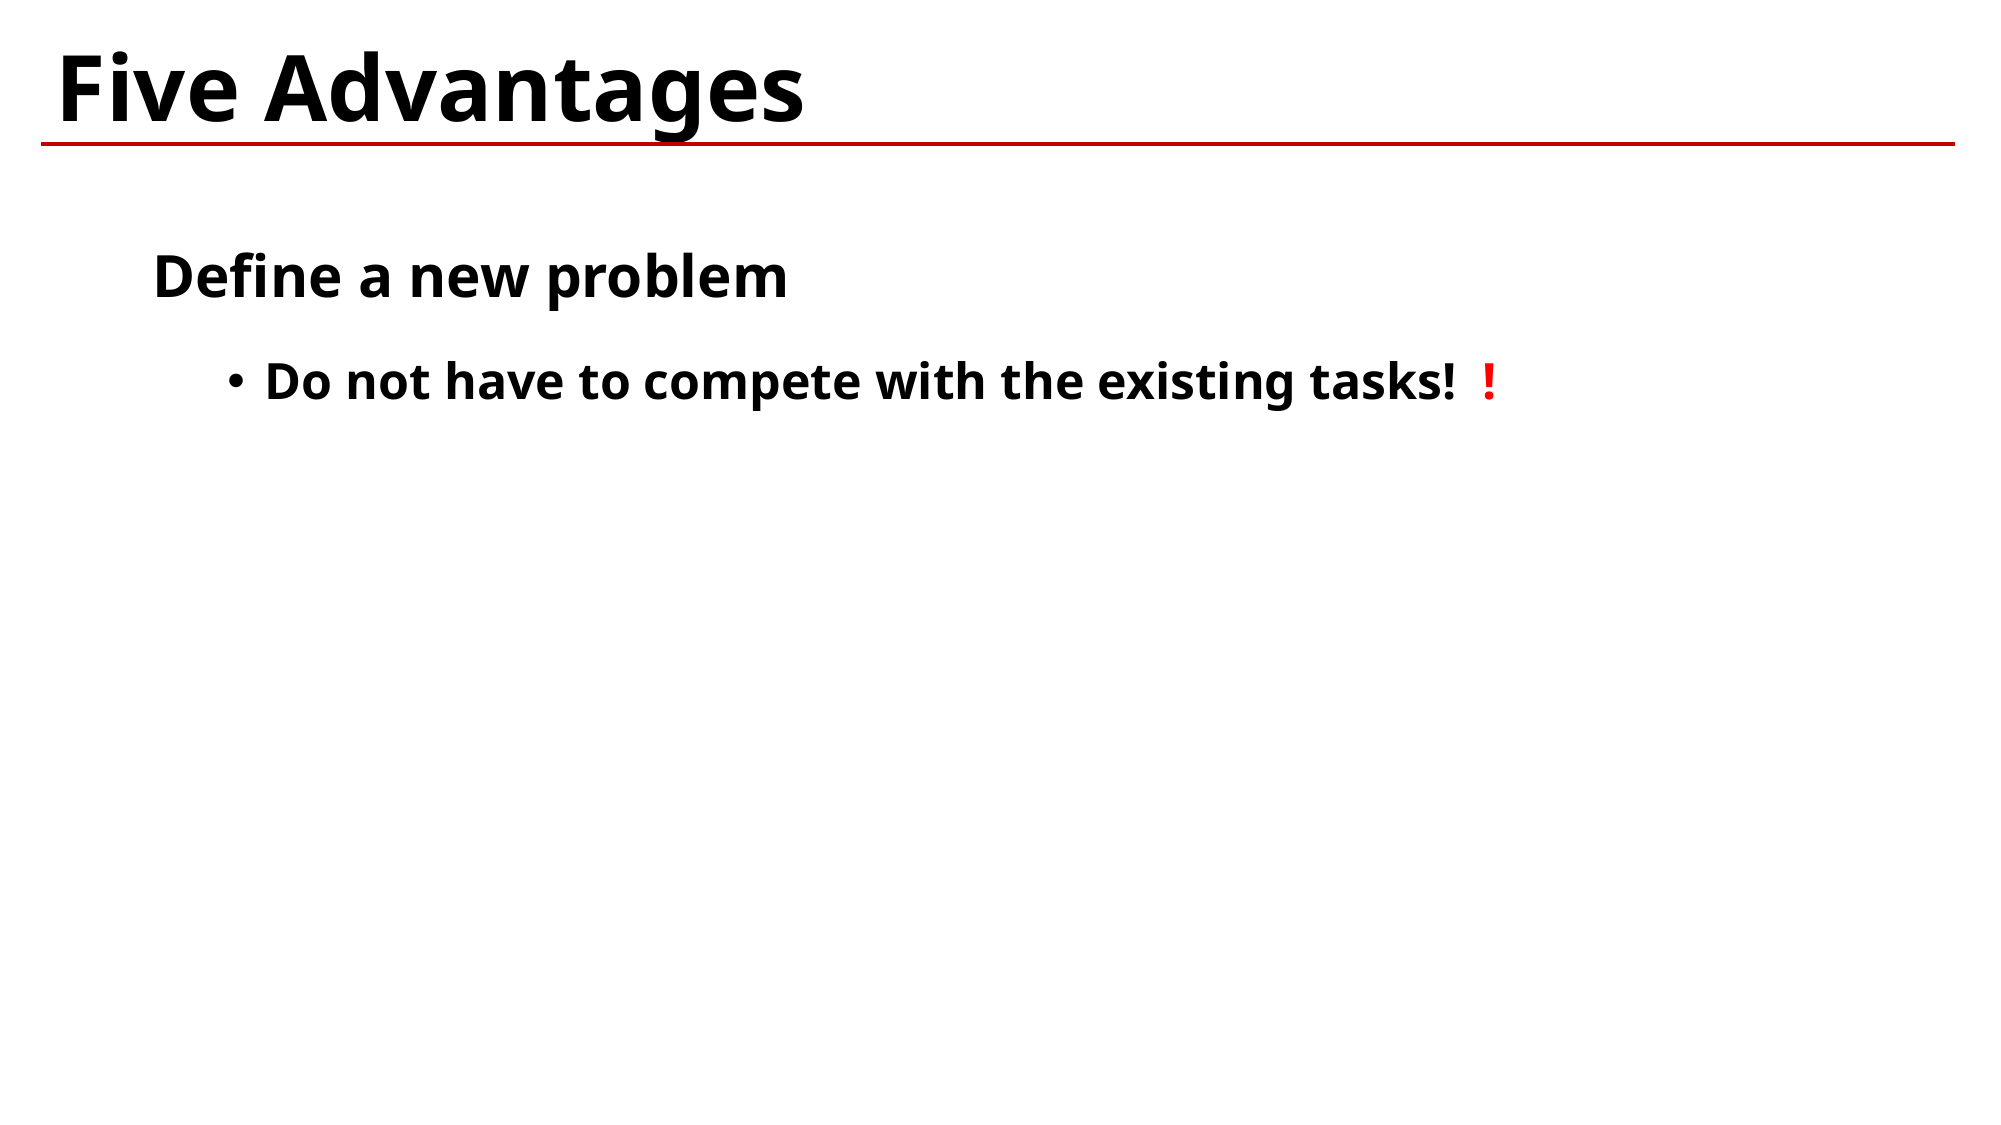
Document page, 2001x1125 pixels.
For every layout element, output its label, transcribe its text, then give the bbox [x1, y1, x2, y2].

title Five Advantages [40, 2, 1344, 182]
